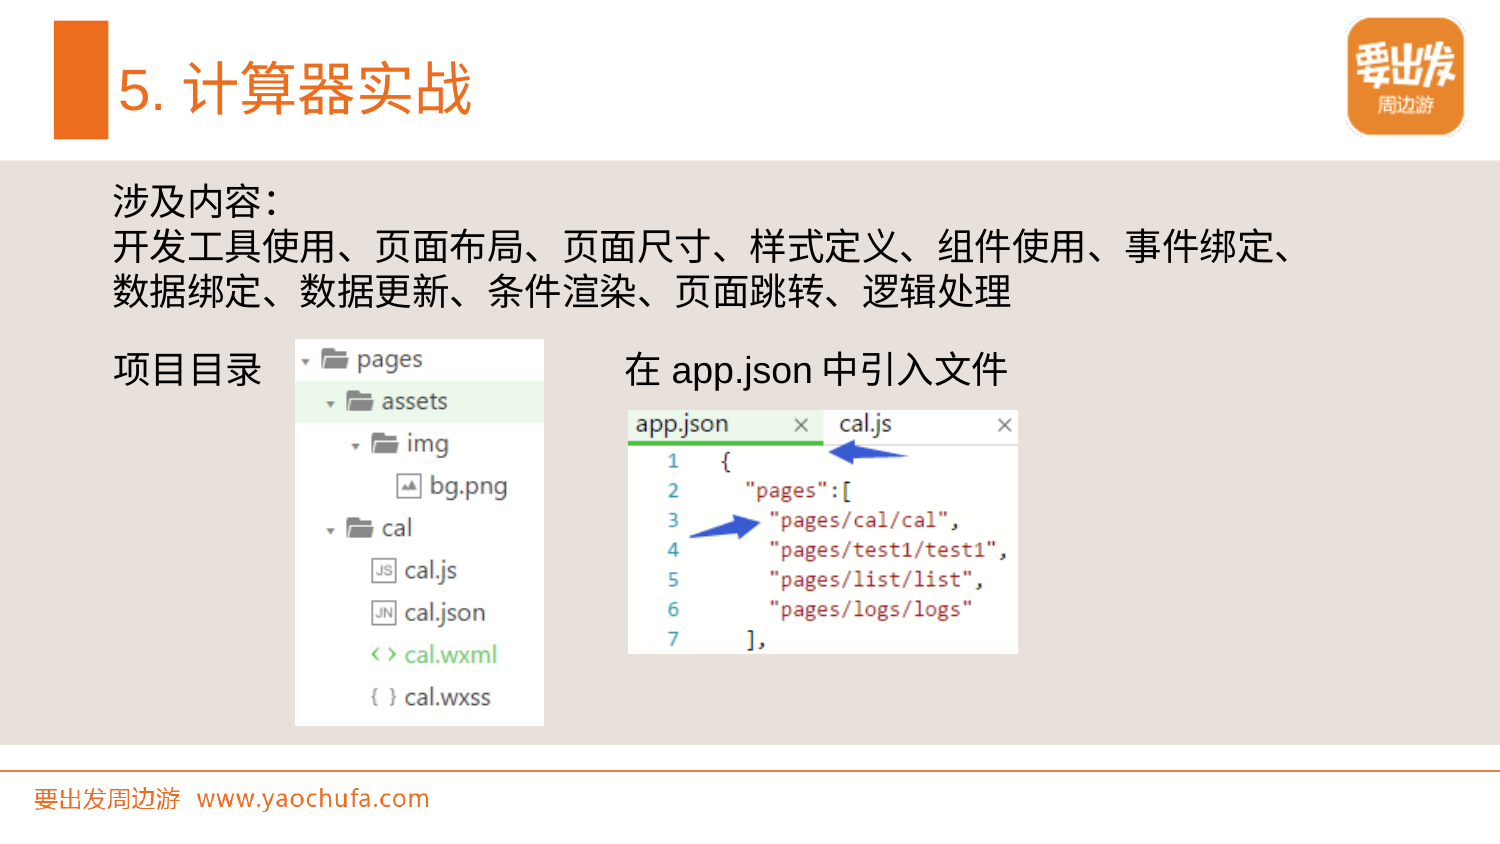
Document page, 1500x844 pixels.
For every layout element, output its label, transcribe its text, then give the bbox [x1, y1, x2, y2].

picture [0, 0, 1500, 844]
text_box 涉及内容： 开发工具使用、页面布局、页面尺寸、样式定义、组件使用、事件绑定、数据绑定、数据更新、条件渲染、页面跳转、逻辑处理 [97, 170, 1354, 320]
text_box 项目目录 [98, 339, 279, 399]
text_box 5.计算器实战 [103, 44, 488, 129]
text_box [53, 20, 109, 140]
text_box 在app.json中引入文件 [610, 339, 1025, 399]
